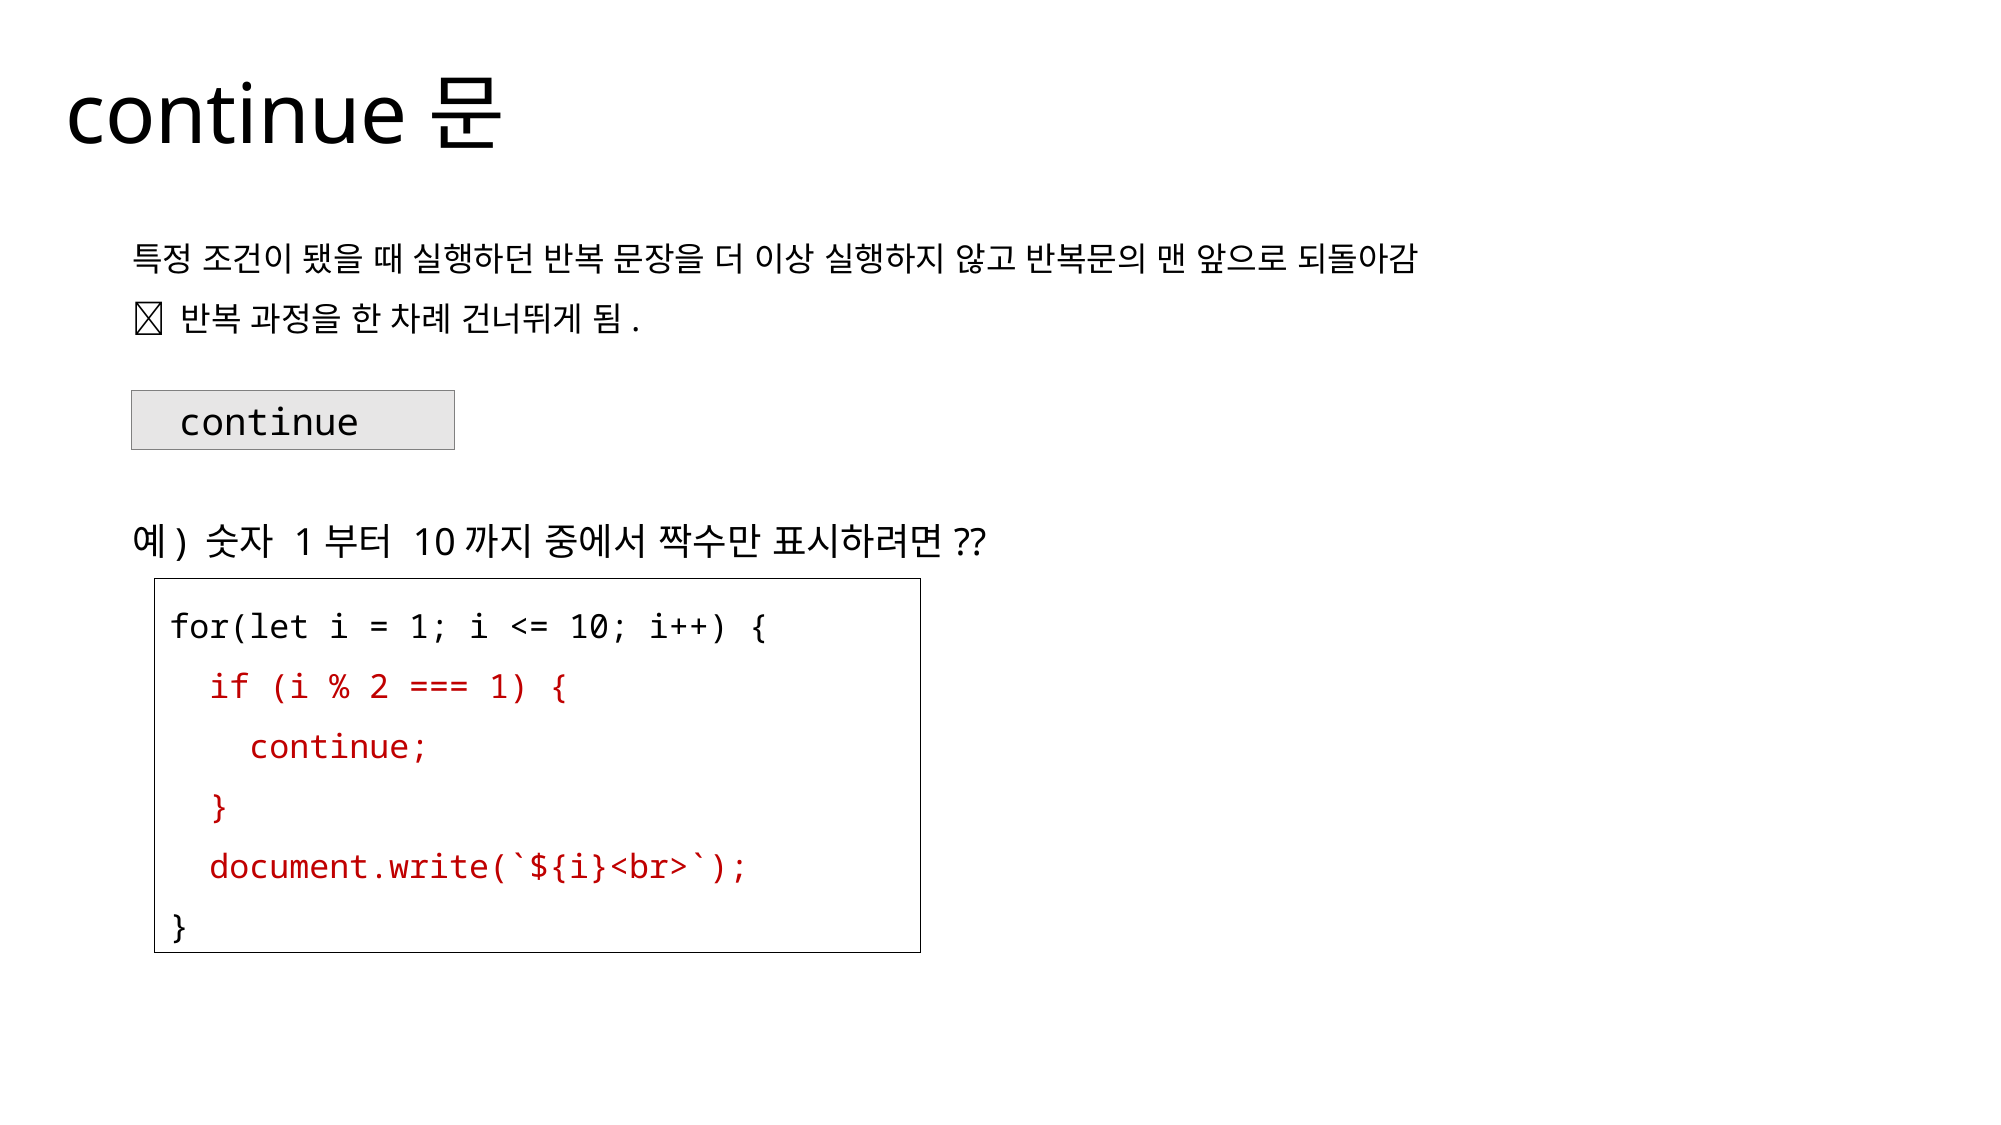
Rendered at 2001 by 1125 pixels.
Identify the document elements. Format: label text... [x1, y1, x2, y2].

text_box continue문 [50, 52, 866, 168]
text_box continue [131, 390, 455, 450]
text_box 특정 조건이 됐을 때 실행하던 반복 문장을 더 이상 실행하지 않고 반복문의 맨 앞으로 되돌아감  반복 과정을 한 차례 건너뛰게 됨. [117, 211, 1725, 346]
text_box for(let i = 1; i <= 10; i++) { if (i % 2 === 1) { continue; } document.write(`${i}<br>`); } [154, 578, 921, 953]
text_box 예) 숫자 1부터 10까지 중에서 짝수만 표시하려면?? [117, 488, 1477, 571]
